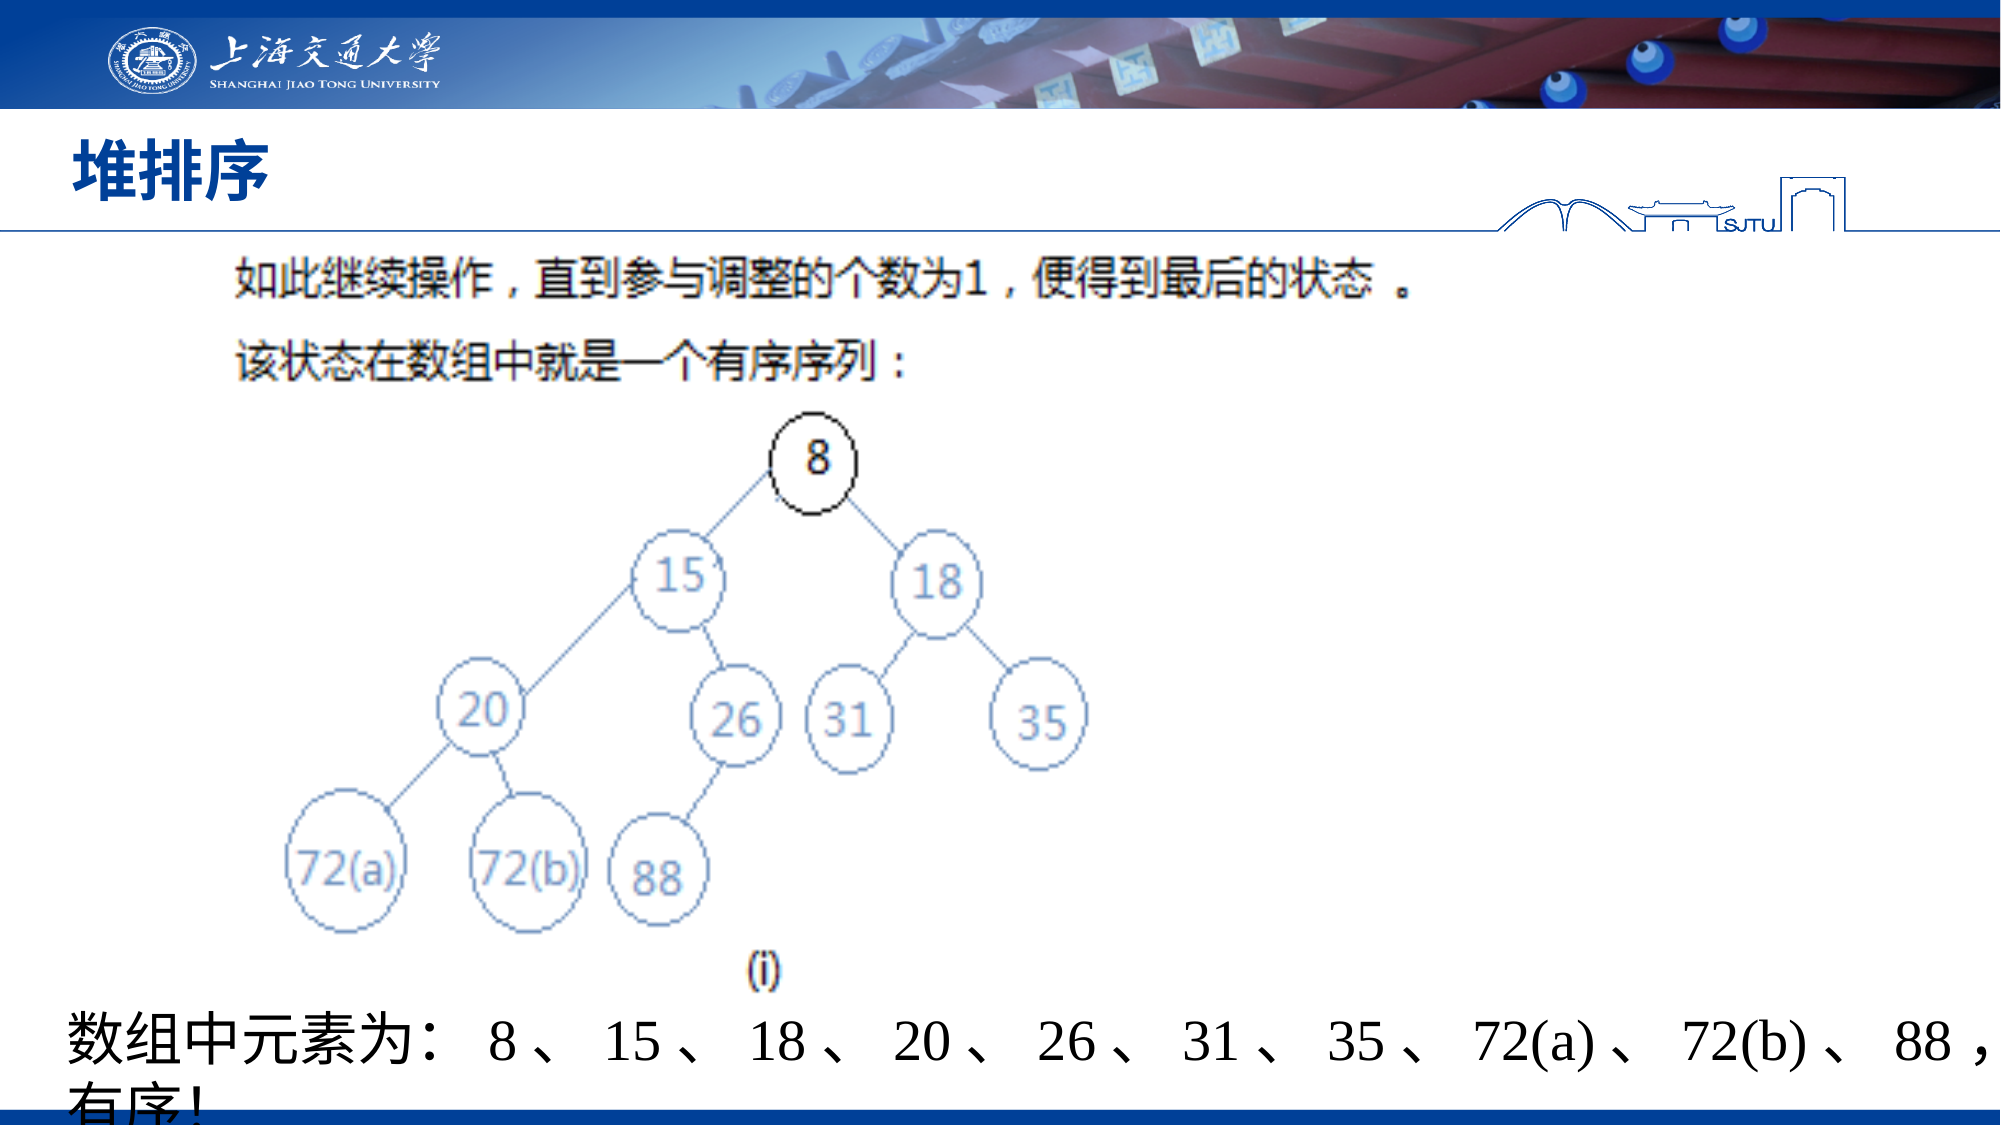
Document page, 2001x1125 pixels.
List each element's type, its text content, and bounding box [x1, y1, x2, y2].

title 堆排序 [56, 126, 968, 221]
text_box 数组中元素为：8、15、18、20、26、31、35、72(a)、72(b)、88， 有序！ [51, 995, 2000, 1125]
picture [227, 244, 1425, 1015]
picture [0, 0, 2001, 109]
